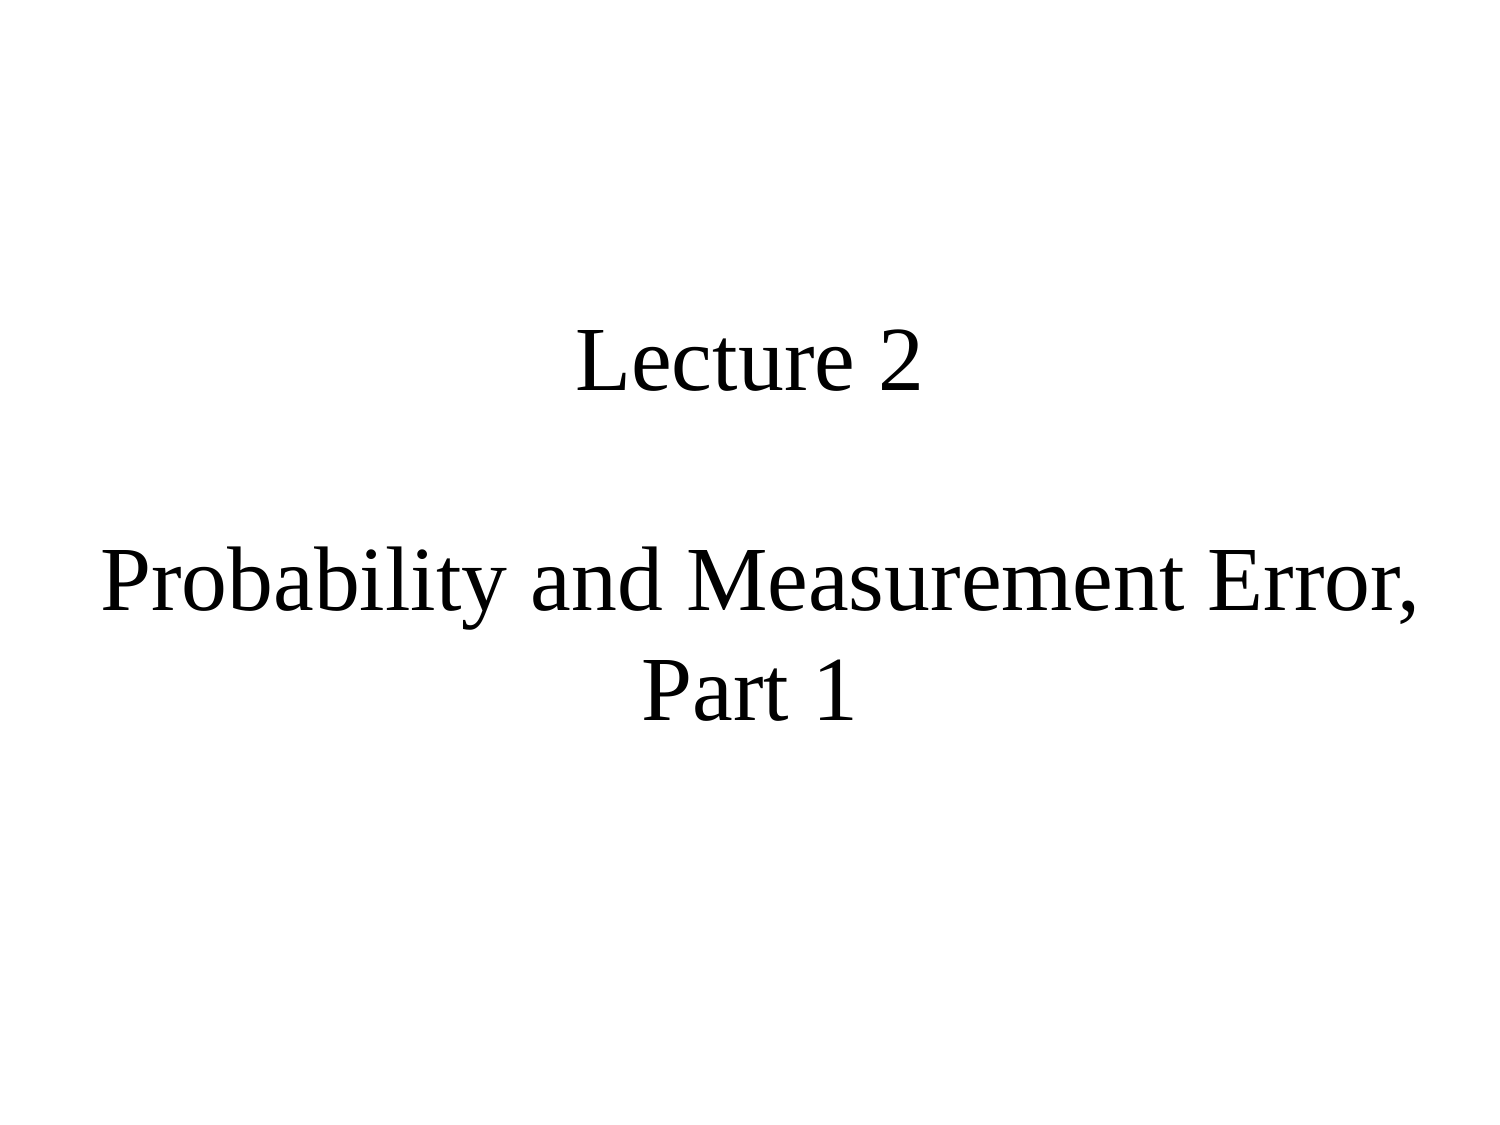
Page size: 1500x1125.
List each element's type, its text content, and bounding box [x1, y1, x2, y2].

title Lecture 2 Probability and Measurement Error, Part 1 [0, 237, 1500, 800]
